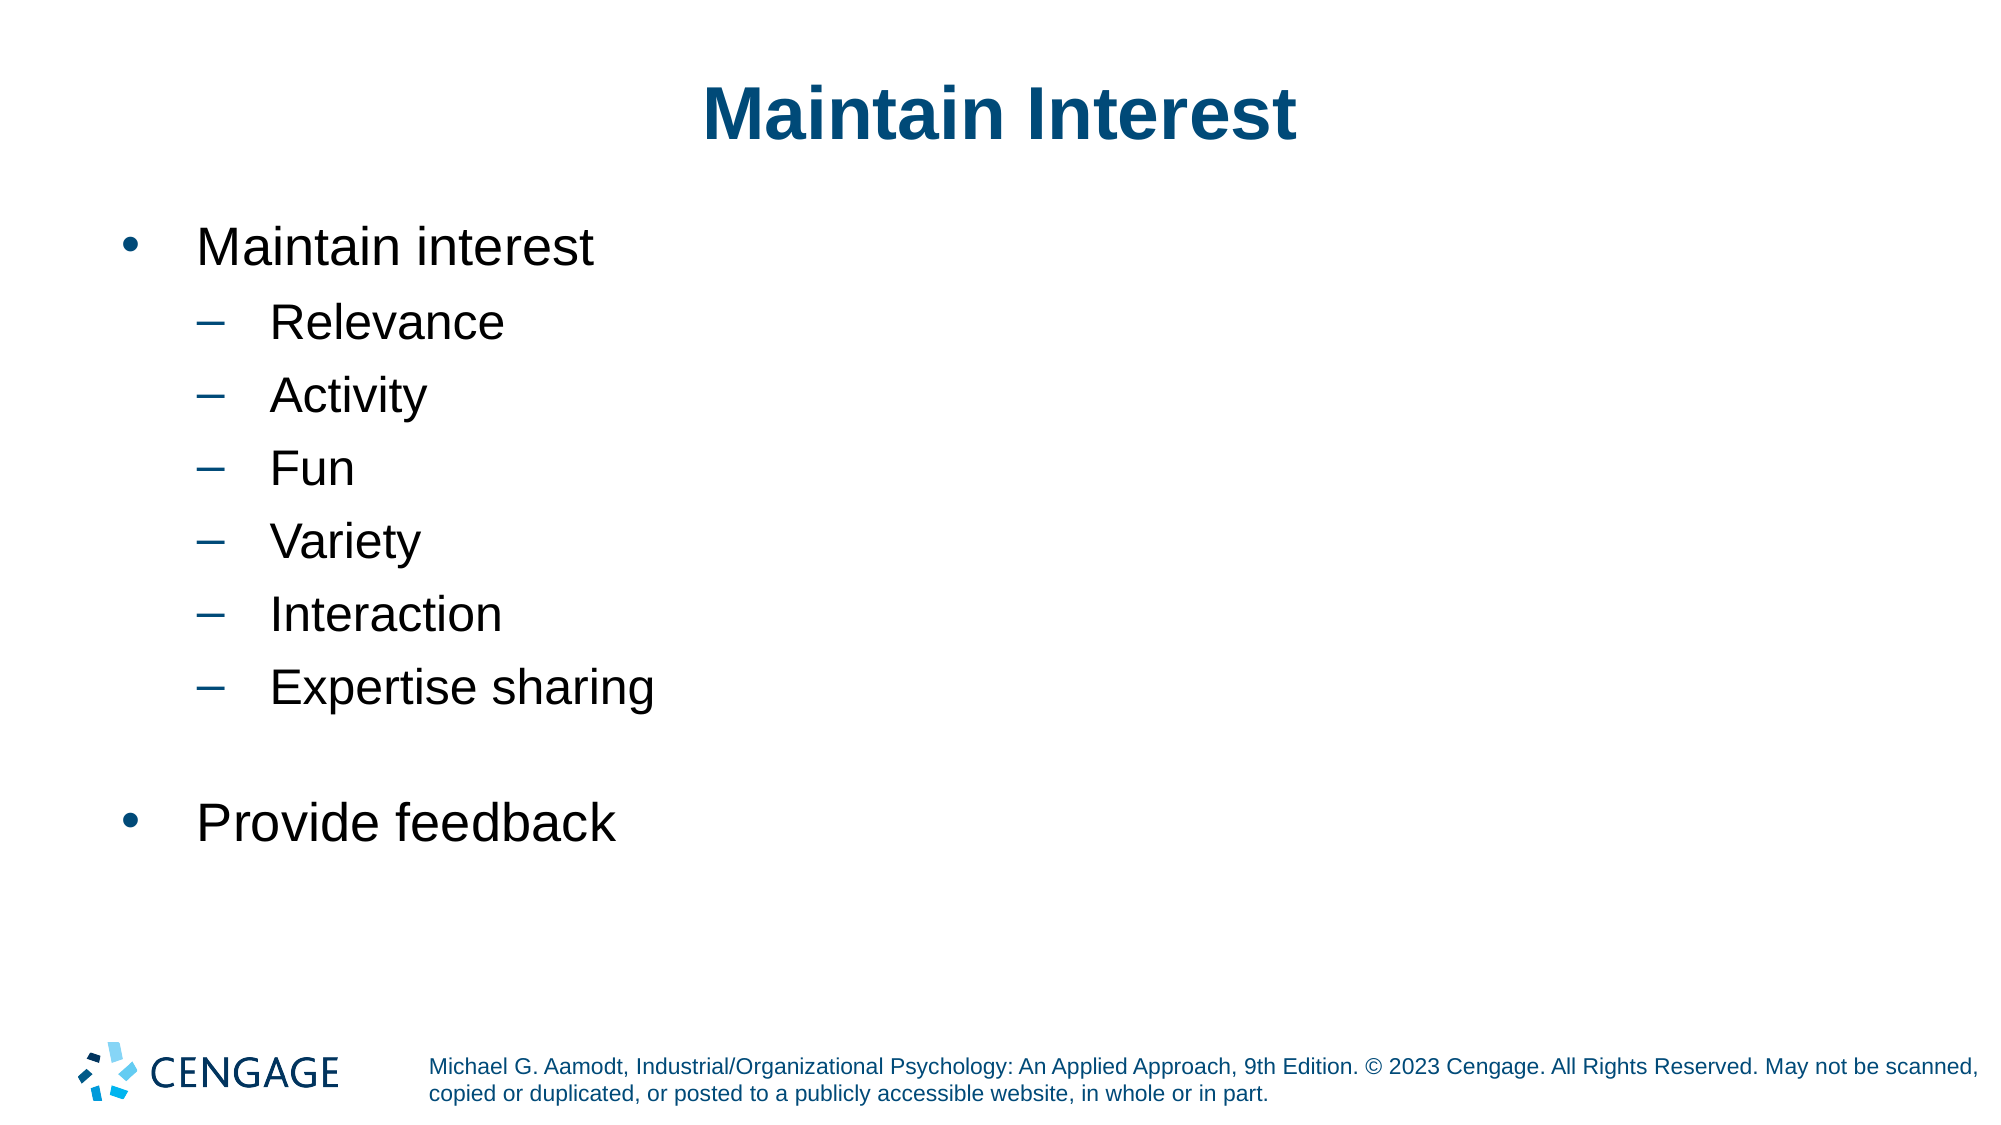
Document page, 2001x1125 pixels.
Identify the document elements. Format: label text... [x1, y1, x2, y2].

list Maintain interest Relevance Activity Fun Variety Interaction Expertise sharing Provide feedback [121, 211, 1880, 1000]
title Maintain Interest [137, 59, 1863, 171]
picture [78, 1042, 338, 1101]
